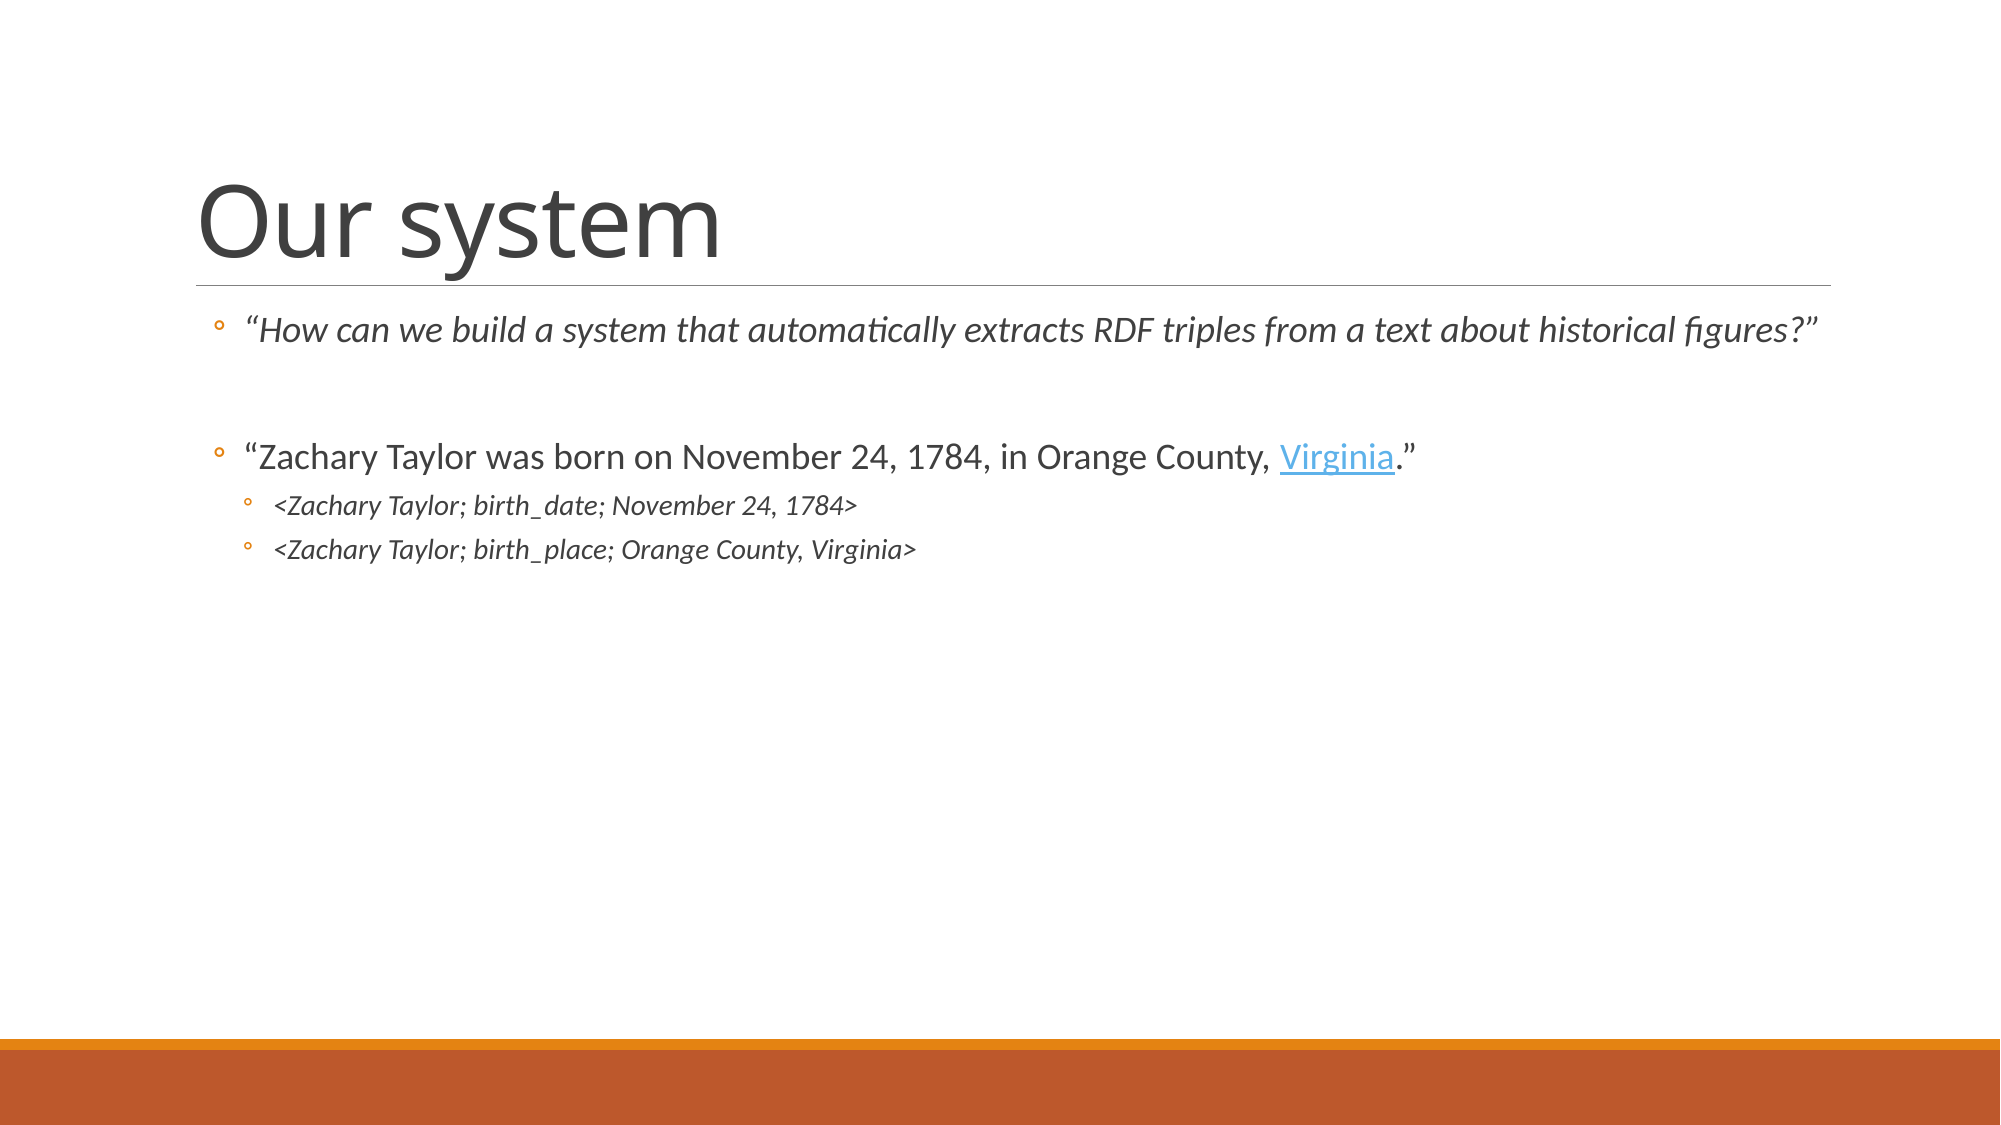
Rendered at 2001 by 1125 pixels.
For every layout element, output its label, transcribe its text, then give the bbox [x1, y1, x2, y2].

title Our system [180, 47, 1830, 285]
list “How can we build a system that automatically extracts RDF triples from a text about historical figures?” “Zachary Taylor was born on November 24, 1784, in Orange County, Virginia.” <Zachary Taylor; birth_date; November 24, 1784> <Zachary Taylor; birth_place; Orange County, Virginia> [180, 302, 1830, 963]
